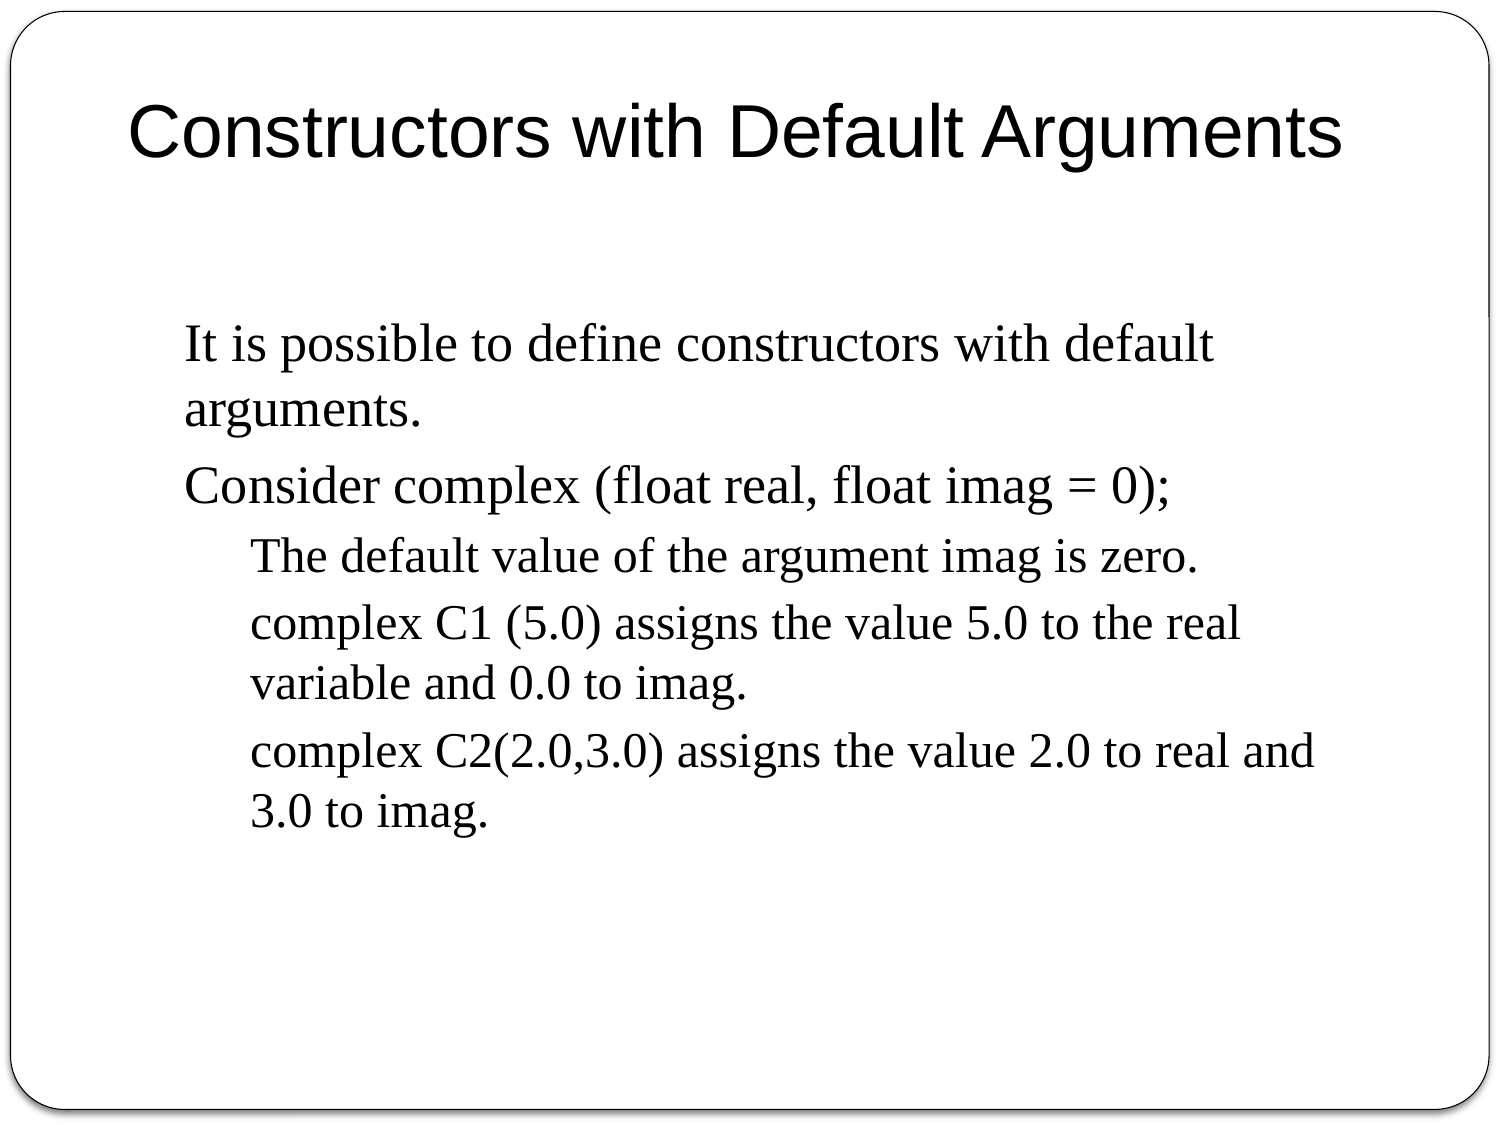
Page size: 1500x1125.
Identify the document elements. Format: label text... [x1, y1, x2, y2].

title Constructors with Default Arguments [112, 0, 1388, 188]
list It is possible to define constructors with default arguments. Consider complex (float real, float imag = 0); The default value of the argument imag is zero. complex C1 (5.0) assigns the value 5.0 to the real variable and 0.0 to imag. complex C2(2.0,3.0) assigns the value 2.0 to real and 3.0 to imag. [113, 299, 1389, 975]
